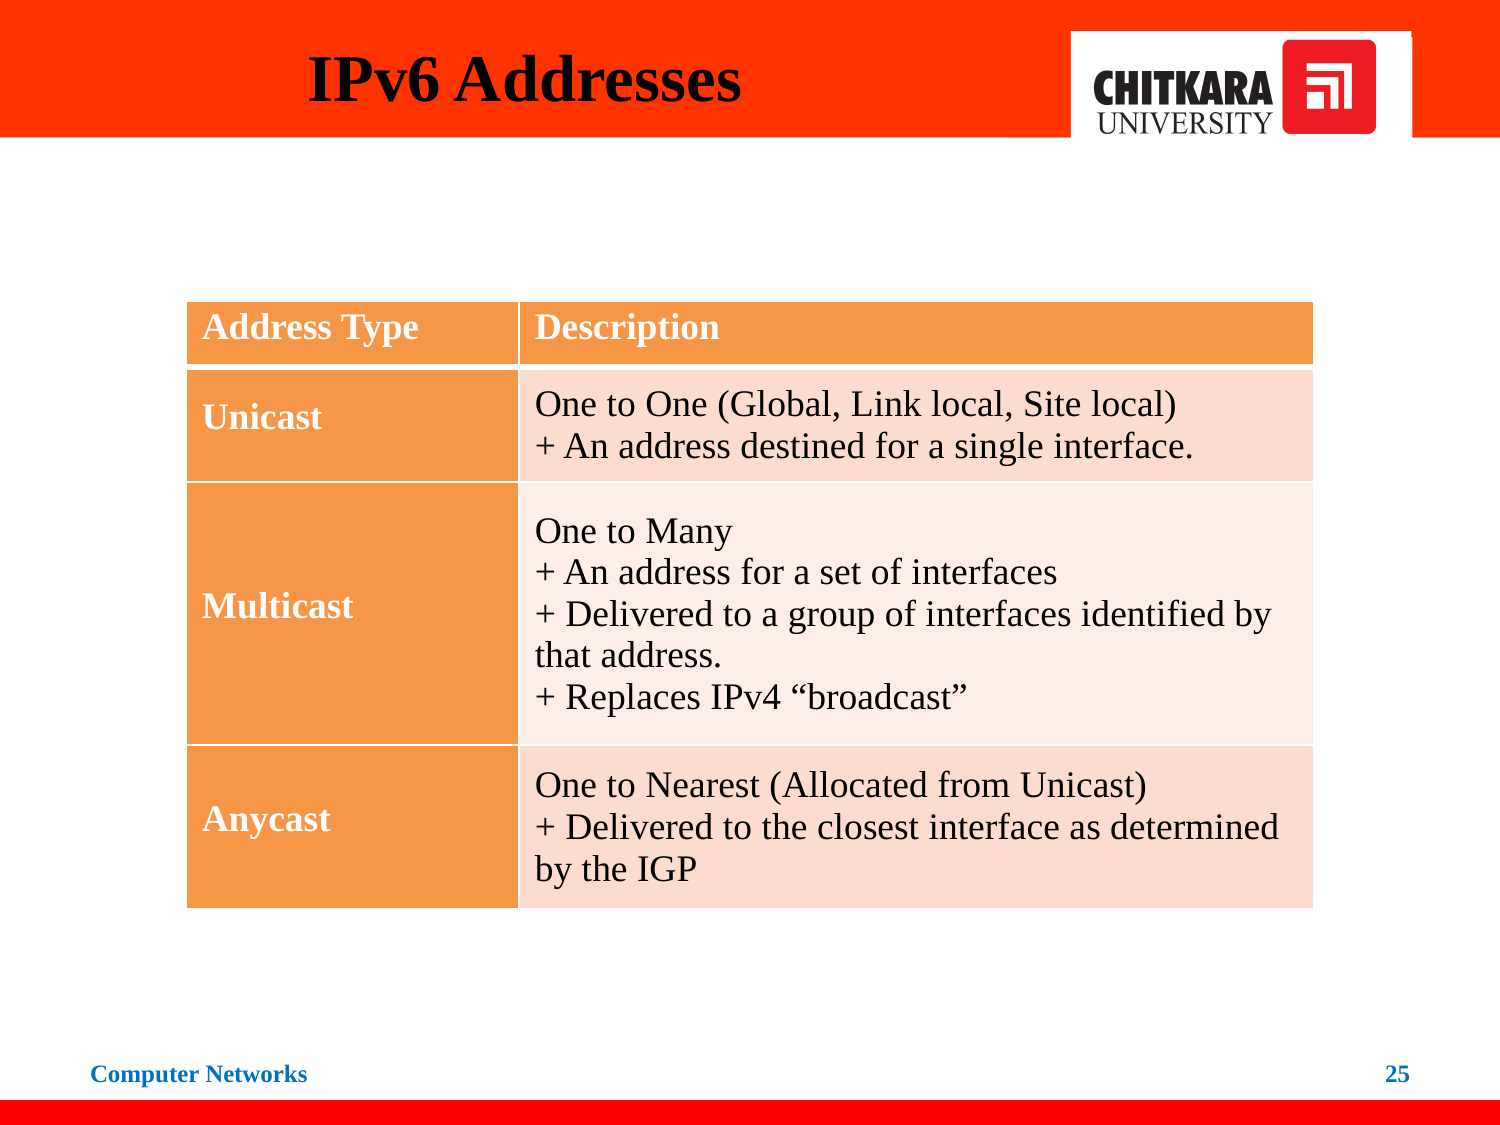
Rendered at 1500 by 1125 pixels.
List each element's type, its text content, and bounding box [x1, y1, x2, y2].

table_cell Anycast [187, 746, 518, 908]
table_header Description [520, 302, 1313, 364]
title IPv6 Addresses [75, 0, 975, 150]
slide_number Computer Networks [75, 1042, 425, 1103]
table_cell One to Many + An address for a set of interfaces + Delivered to a group of interfaces identified by that address. + Replaces IPv4 “broadcast” [520, 483, 1313, 744]
table_cell Multicast [187, 483, 518, 744]
table_cell One to One (Global, Link local, Site local) + An address destined for a single interface. [520, 370, 1313, 481]
picture [1074, 37, 1391, 138]
table_header Address Type [187, 302, 518, 364]
slide_number 25 [1074, 1042, 1425, 1103]
table_cell One to Nearest (Allocated from Unicast) + Delivered to the closest interface as determined by the IGP [520, 746, 1313, 908]
table_cell Unicast [187, 370, 518, 481]
